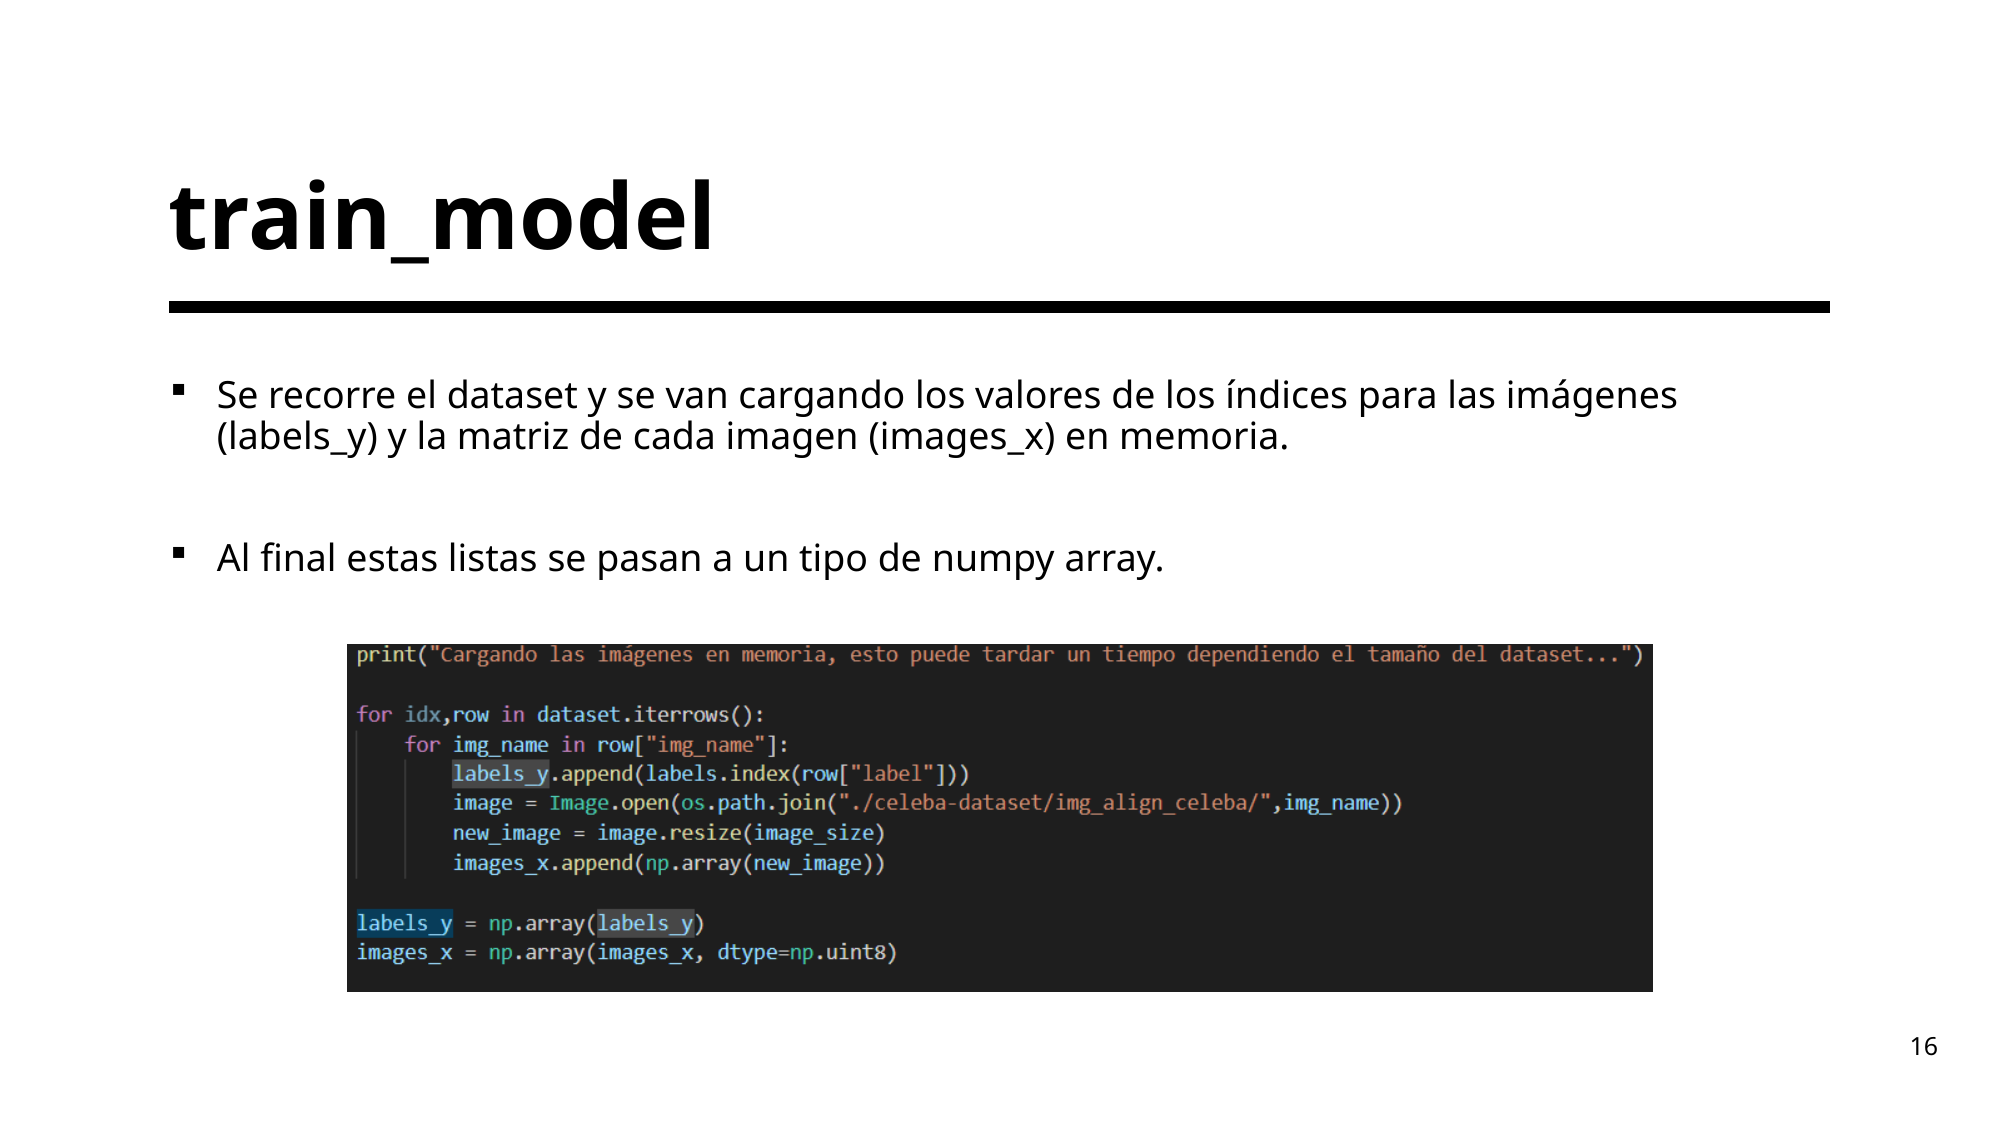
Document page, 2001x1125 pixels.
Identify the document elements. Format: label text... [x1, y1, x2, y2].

slide_number 16 [1885, 1032, 1954, 1063]
picture [347, 644, 1653, 992]
list Se recorre el dataset y se van cargando los valores de los índices para las imágenes (labels_y) y la matriz de cada imagen (images_x) en memoria. Al final estas listas se pasan a un tipo de numpy array. [170, 376, 1830, 818]
title train_model [168, 163, 1450, 270]
